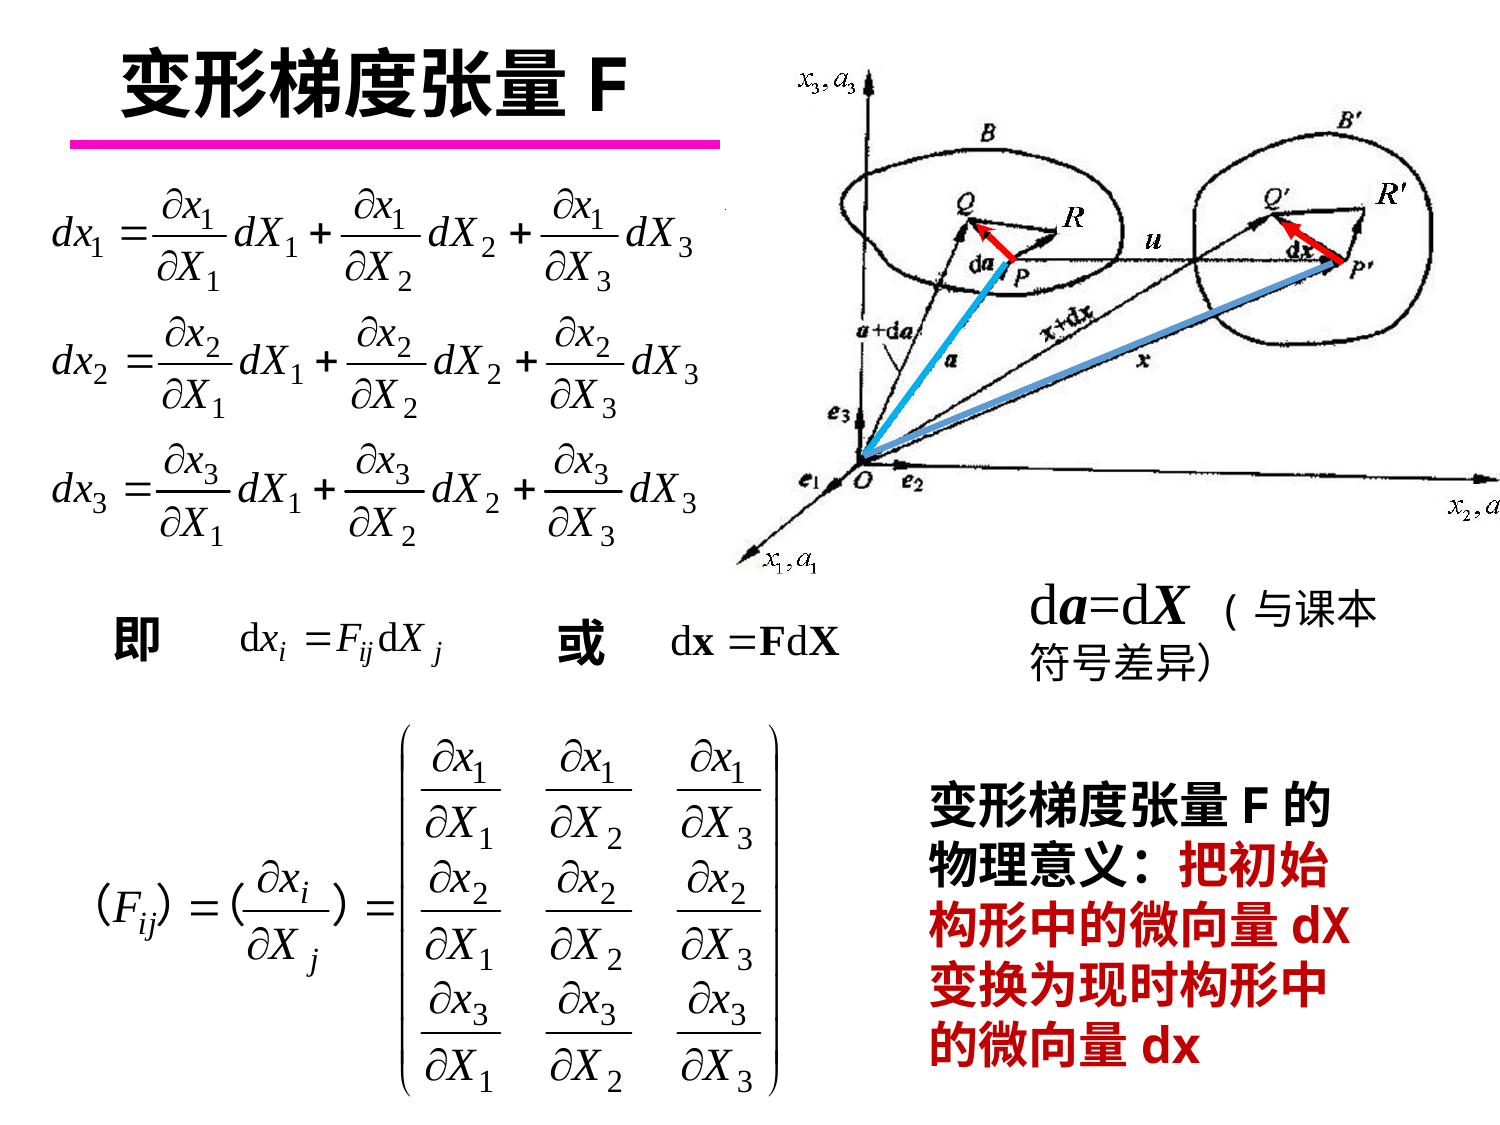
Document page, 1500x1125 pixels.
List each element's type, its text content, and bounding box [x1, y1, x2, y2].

text_box 或 [541, 603, 683, 679]
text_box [719, 29, 1500, 574]
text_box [232, 609, 454, 680]
text_box [0, 1, 1500, 75]
title 变形梯度张量F [103, 75, 719, 133]
text_box 即 [97, 600, 239, 676]
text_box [43, 176, 714, 560]
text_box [80, 714, 793, 1108]
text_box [663, 612, 851, 669]
text_box da=dX (与课本符号差异） [1015, 574, 1406, 695]
text_box 变形梯度张量F的物理意义：把初始构形中的微向量dX变换为现时构形中的微向量dx [914, 766, 1368, 1081]
